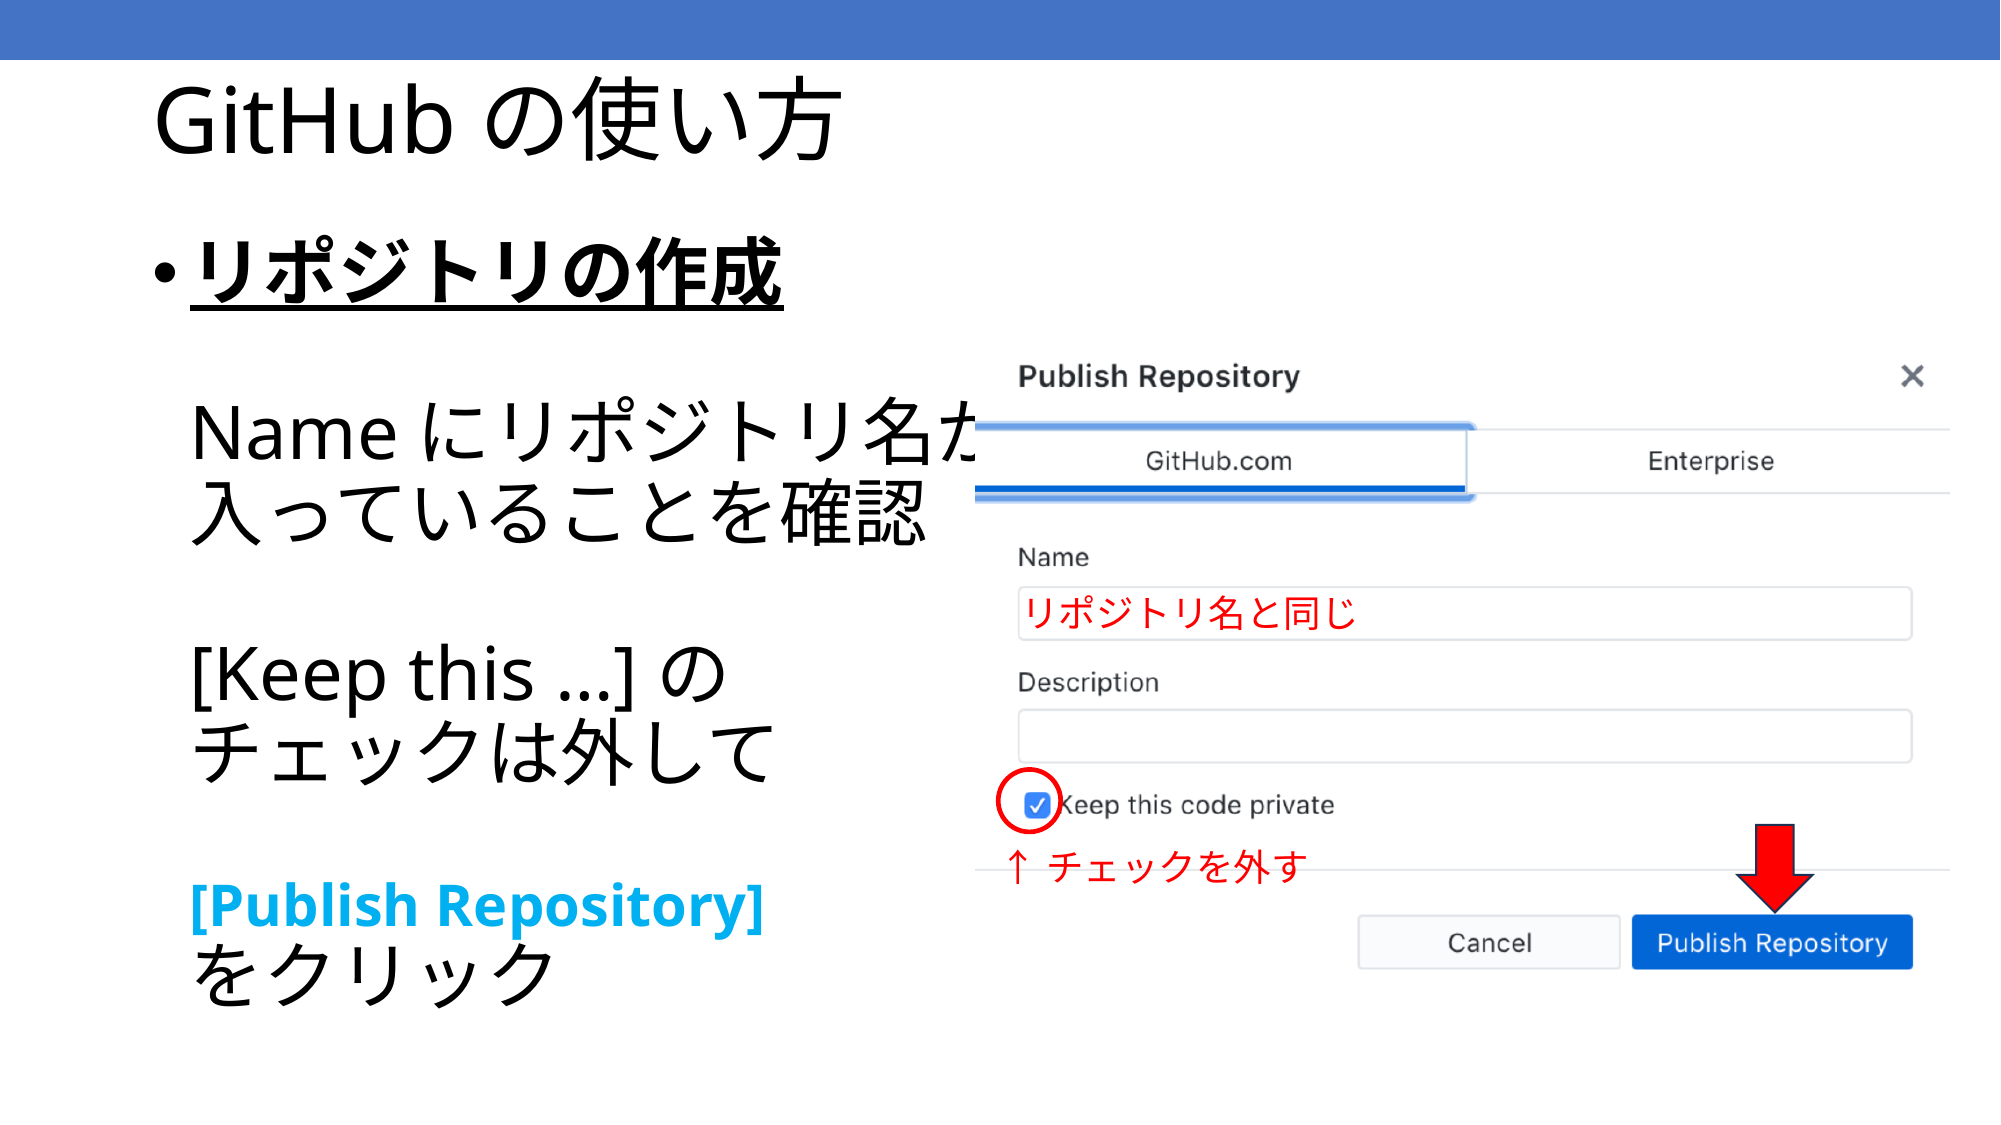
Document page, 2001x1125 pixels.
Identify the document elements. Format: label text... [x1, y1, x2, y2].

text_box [974, 324, 1950, 1005]
title GitHubの使い方 [137, 59, 1863, 188]
list リポジトリの作成 Nameにリポジトリ名が 入っていることを確認 [Keep this …]の チェックは外して [Publish Repository] をクリック [137, 228, 1925, 1029]
